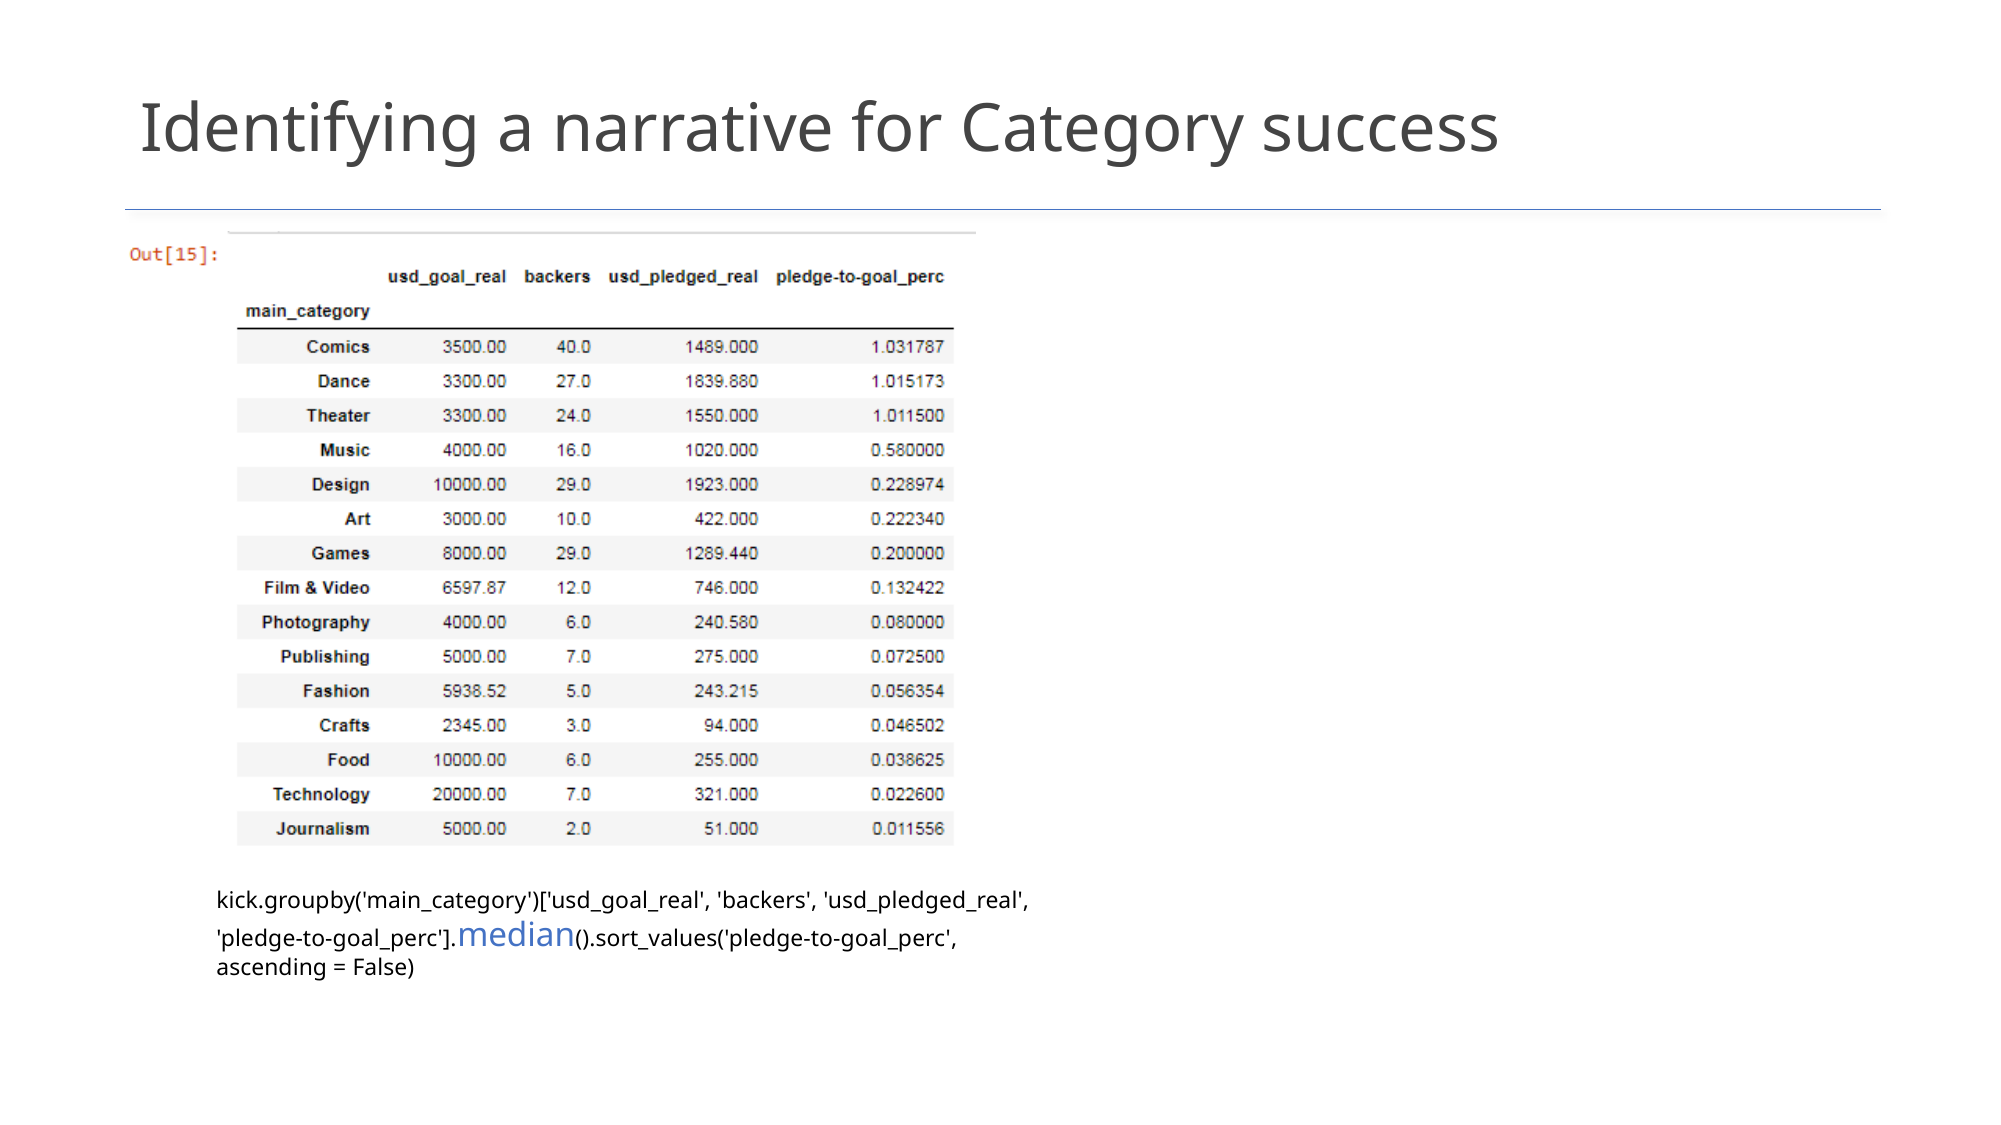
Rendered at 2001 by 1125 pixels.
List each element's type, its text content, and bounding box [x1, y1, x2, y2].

picture [81, 231, 976, 860]
text_box kick.groupby('main_category')['usd_goal_real', 'backers', 'usd_pledged_real', 'pledge-to-goal_perc'].median().sort_values('pledge-to-goal_perc', ascending = False) [201, 877, 1067, 988]
text_box Identifying a narrative for Category success [125, 77, 1868, 172]
